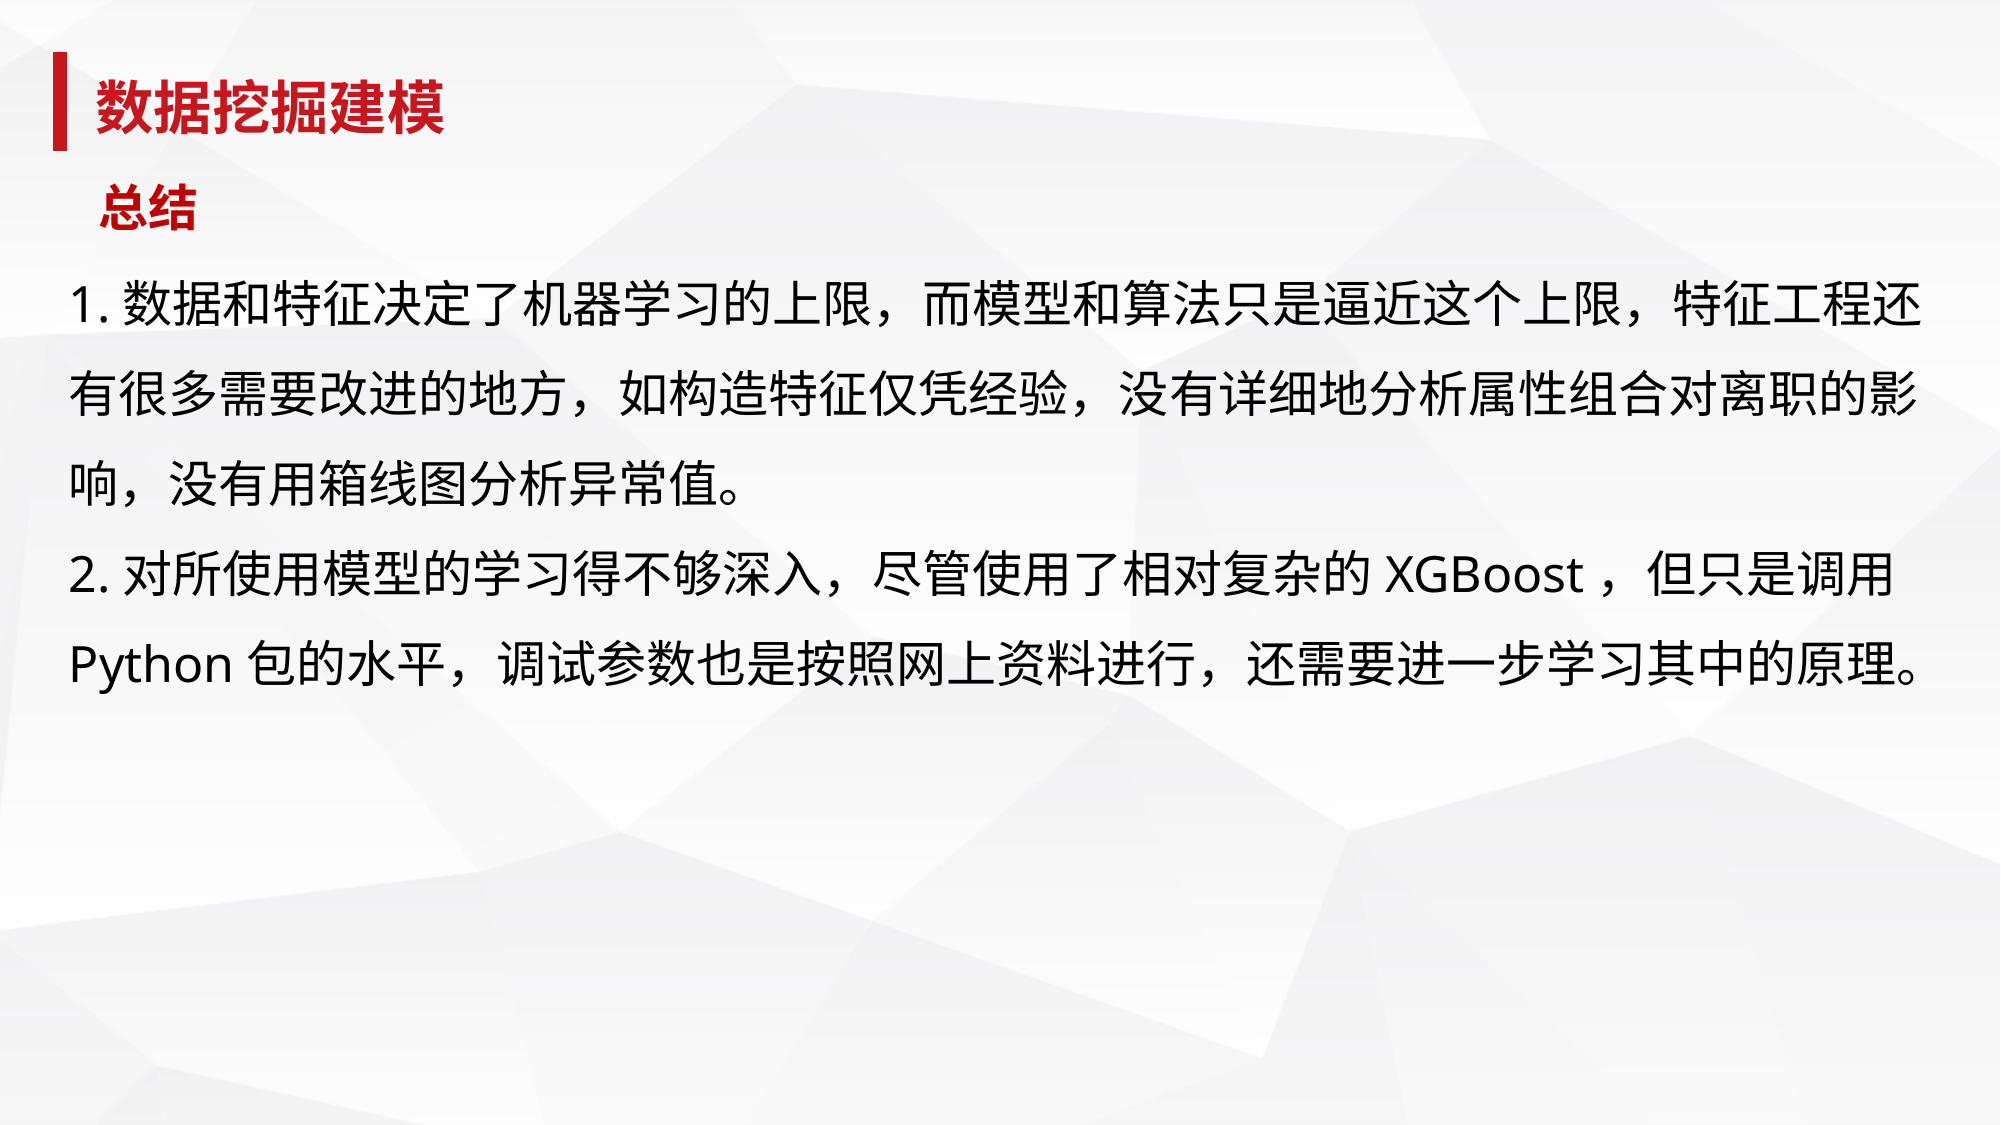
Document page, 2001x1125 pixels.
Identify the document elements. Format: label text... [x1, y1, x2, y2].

text_box [53, 52, 67, 151]
text_box 1.数据和特征决定了机器学习的上限，而模型和算法只是逼近这个上限，特征工程还有很多需要改进的地方，如构造特征仅凭经验，没有详细地分析属性组合对离职的影响，没有用箱线图分析异常值。 2.对所使用模型的学习得不够深入，尽管使用了相对复杂的XGBoost，但只是调用Python包的水平，调试参数也是按照网上资料进行，还需要进一步学习其中的原理。 [54, 235, 1982, 700]
text_box 数据挖掘建模 [81, 63, 516, 149]
picture [0, 0, 2001, 1125]
text_box 总结 [83, 169, 516, 245]
